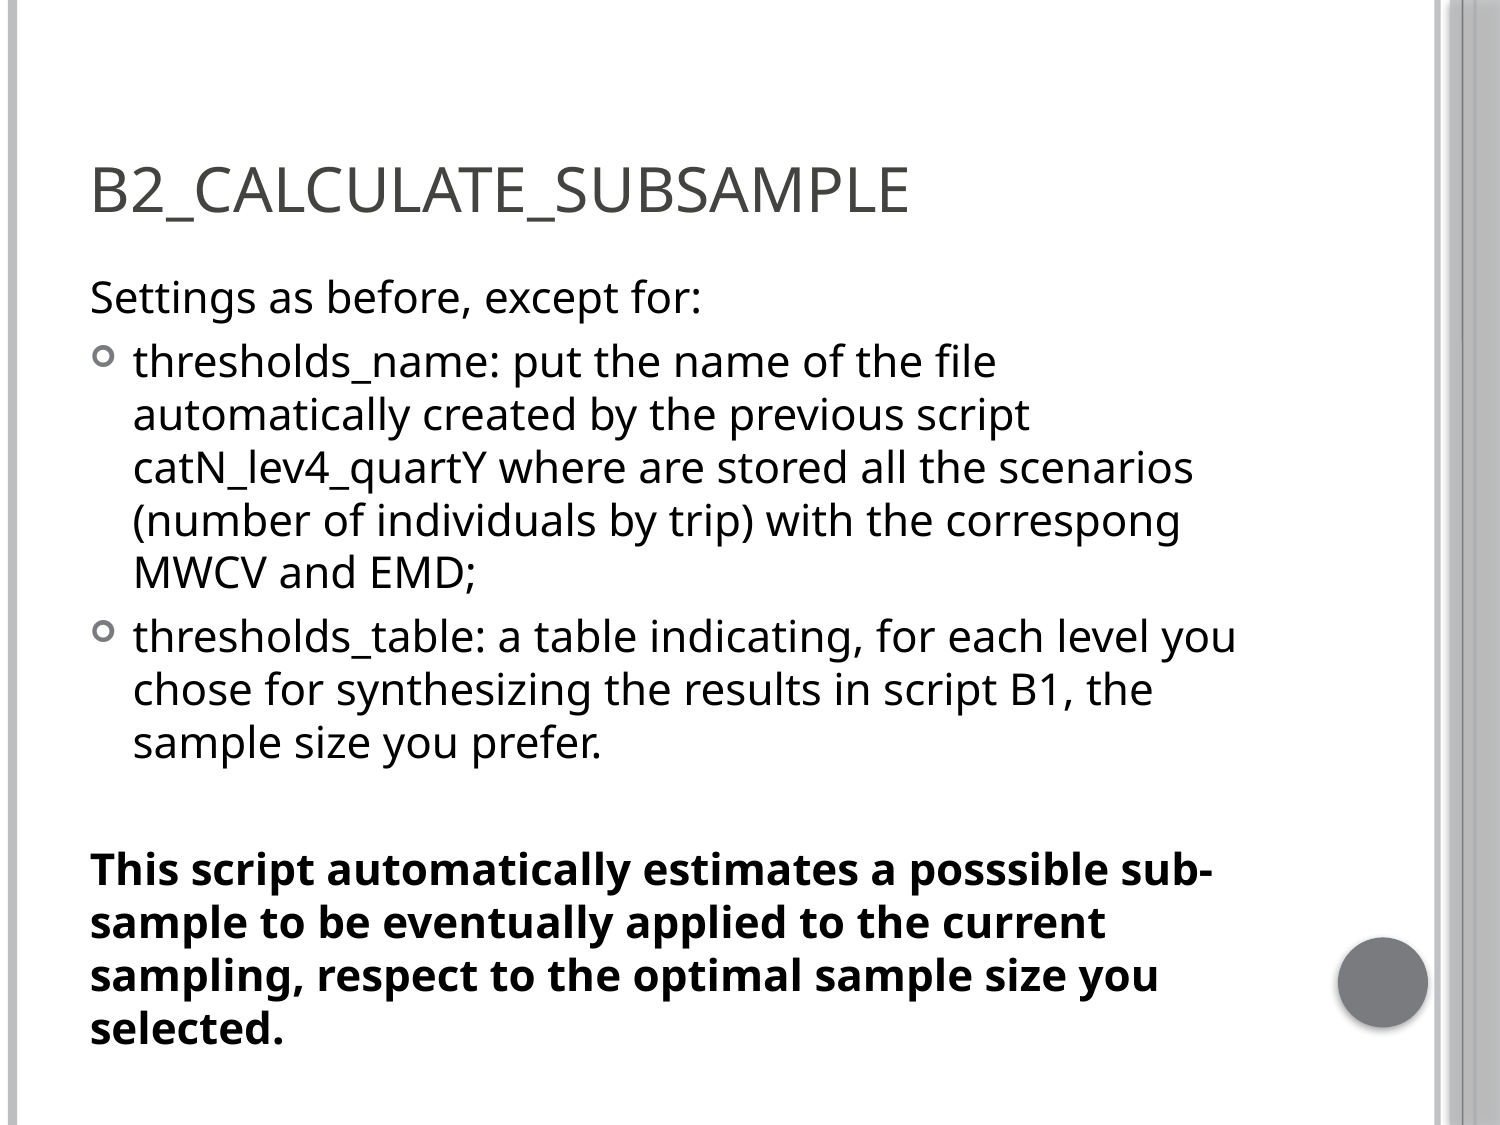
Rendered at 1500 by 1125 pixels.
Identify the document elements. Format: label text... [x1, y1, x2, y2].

list Settings as before, except for: thresholds_name: put the name of the file automatically created by the previous script catN_lev4_quartY where are stored all the scenarios (number of individuals by trip) with the correspong MWCV and EMD; thresholds_table: a table indicating, for each level you chose for synthesizing the results in script B1, the sample size you prefer. This script automatically estimates a posssible sub-sample to be eventually applied to the current sampling, respect to the optimal sample size you selected. [75, 262, 1300, 1062]
title B2_calculate_subsample [75, 45, 1300, 233]
